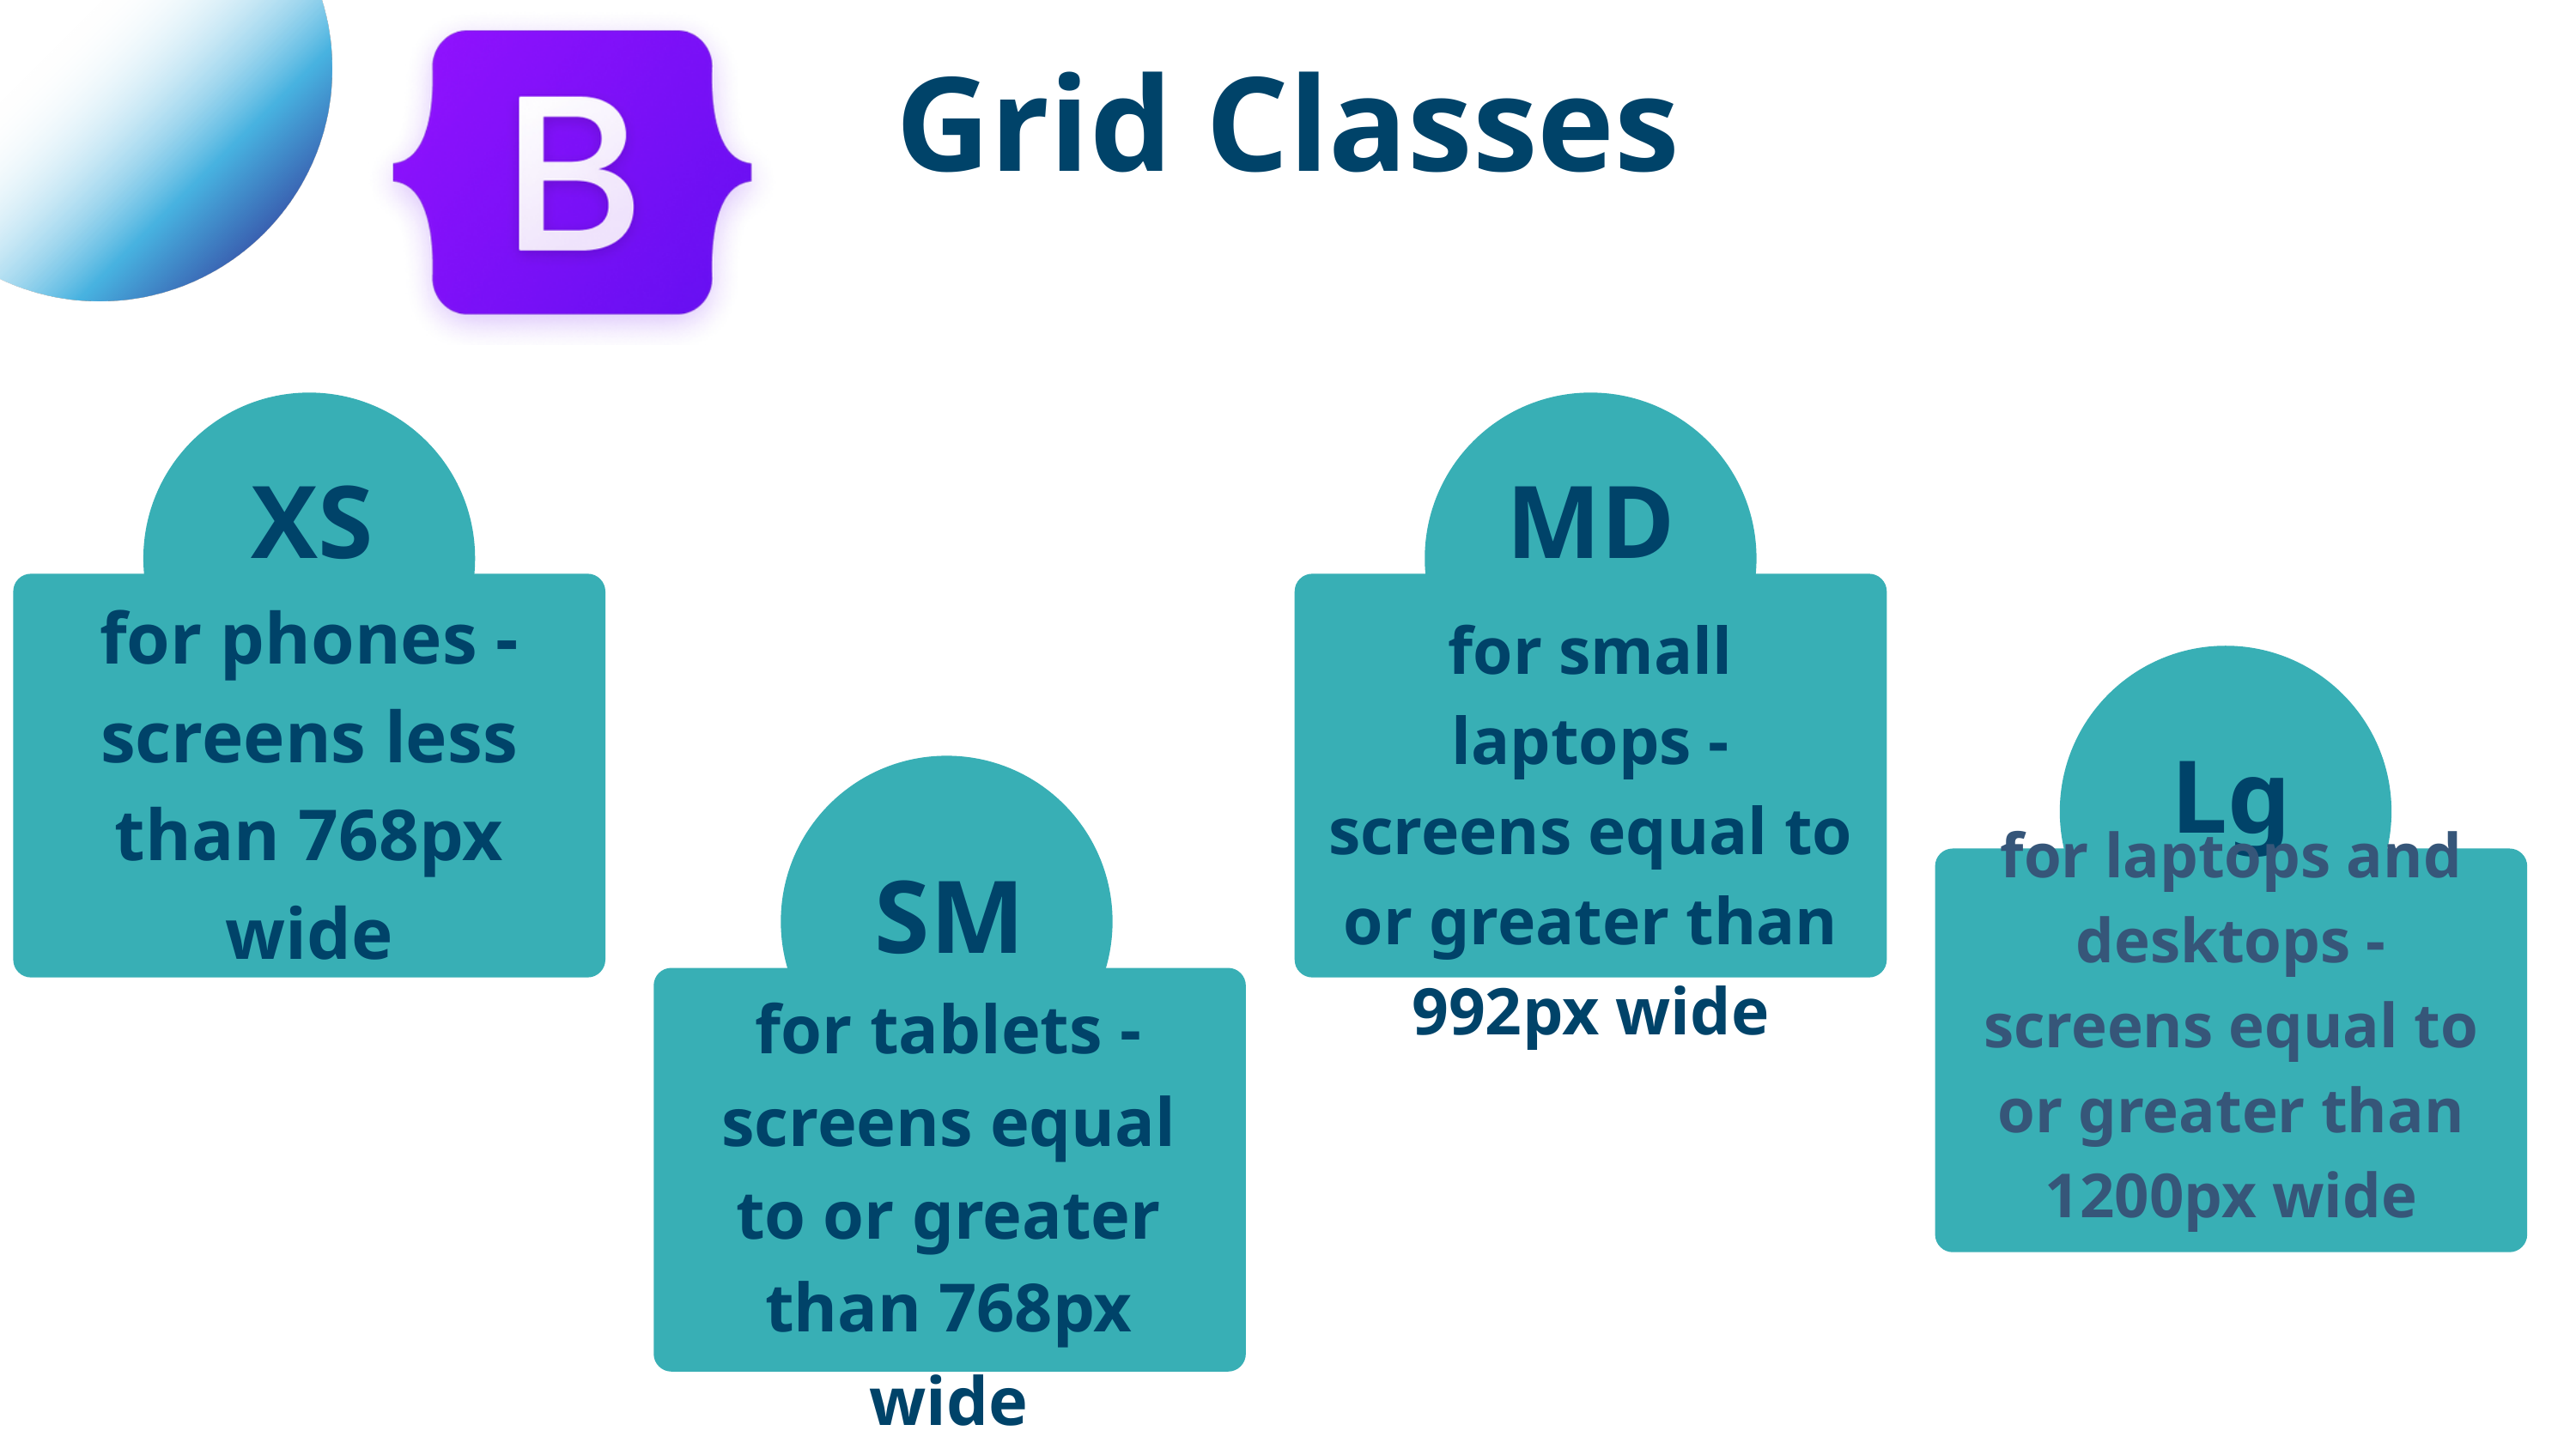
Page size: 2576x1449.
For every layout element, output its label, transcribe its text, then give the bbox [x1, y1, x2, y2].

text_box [1950, 858, 2512, 1243]
text_box [0, 0, 332, 301]
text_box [781, 755, 1113, 966]
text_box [653, 967, 1247, 1373]
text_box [1294, 573, 1887, 978]
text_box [143, 392, 476, 572]
text_box for tablets - screens equal to or greater than 768px wide [683, 1378, 1214, 1439]
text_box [13, 573, 606, 978]
text_box Grid Classes [420, 15, 2156, 198]
text_box [364, 0, 781, 345]
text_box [1425, 392, 1757, 572]
text_box for small laptops - screens equal to or greater than 992px wide [1327, 984, 1855, 1047]
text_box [1935, 848, 2528, 1252]
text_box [2059, 645, 2392, 857]
